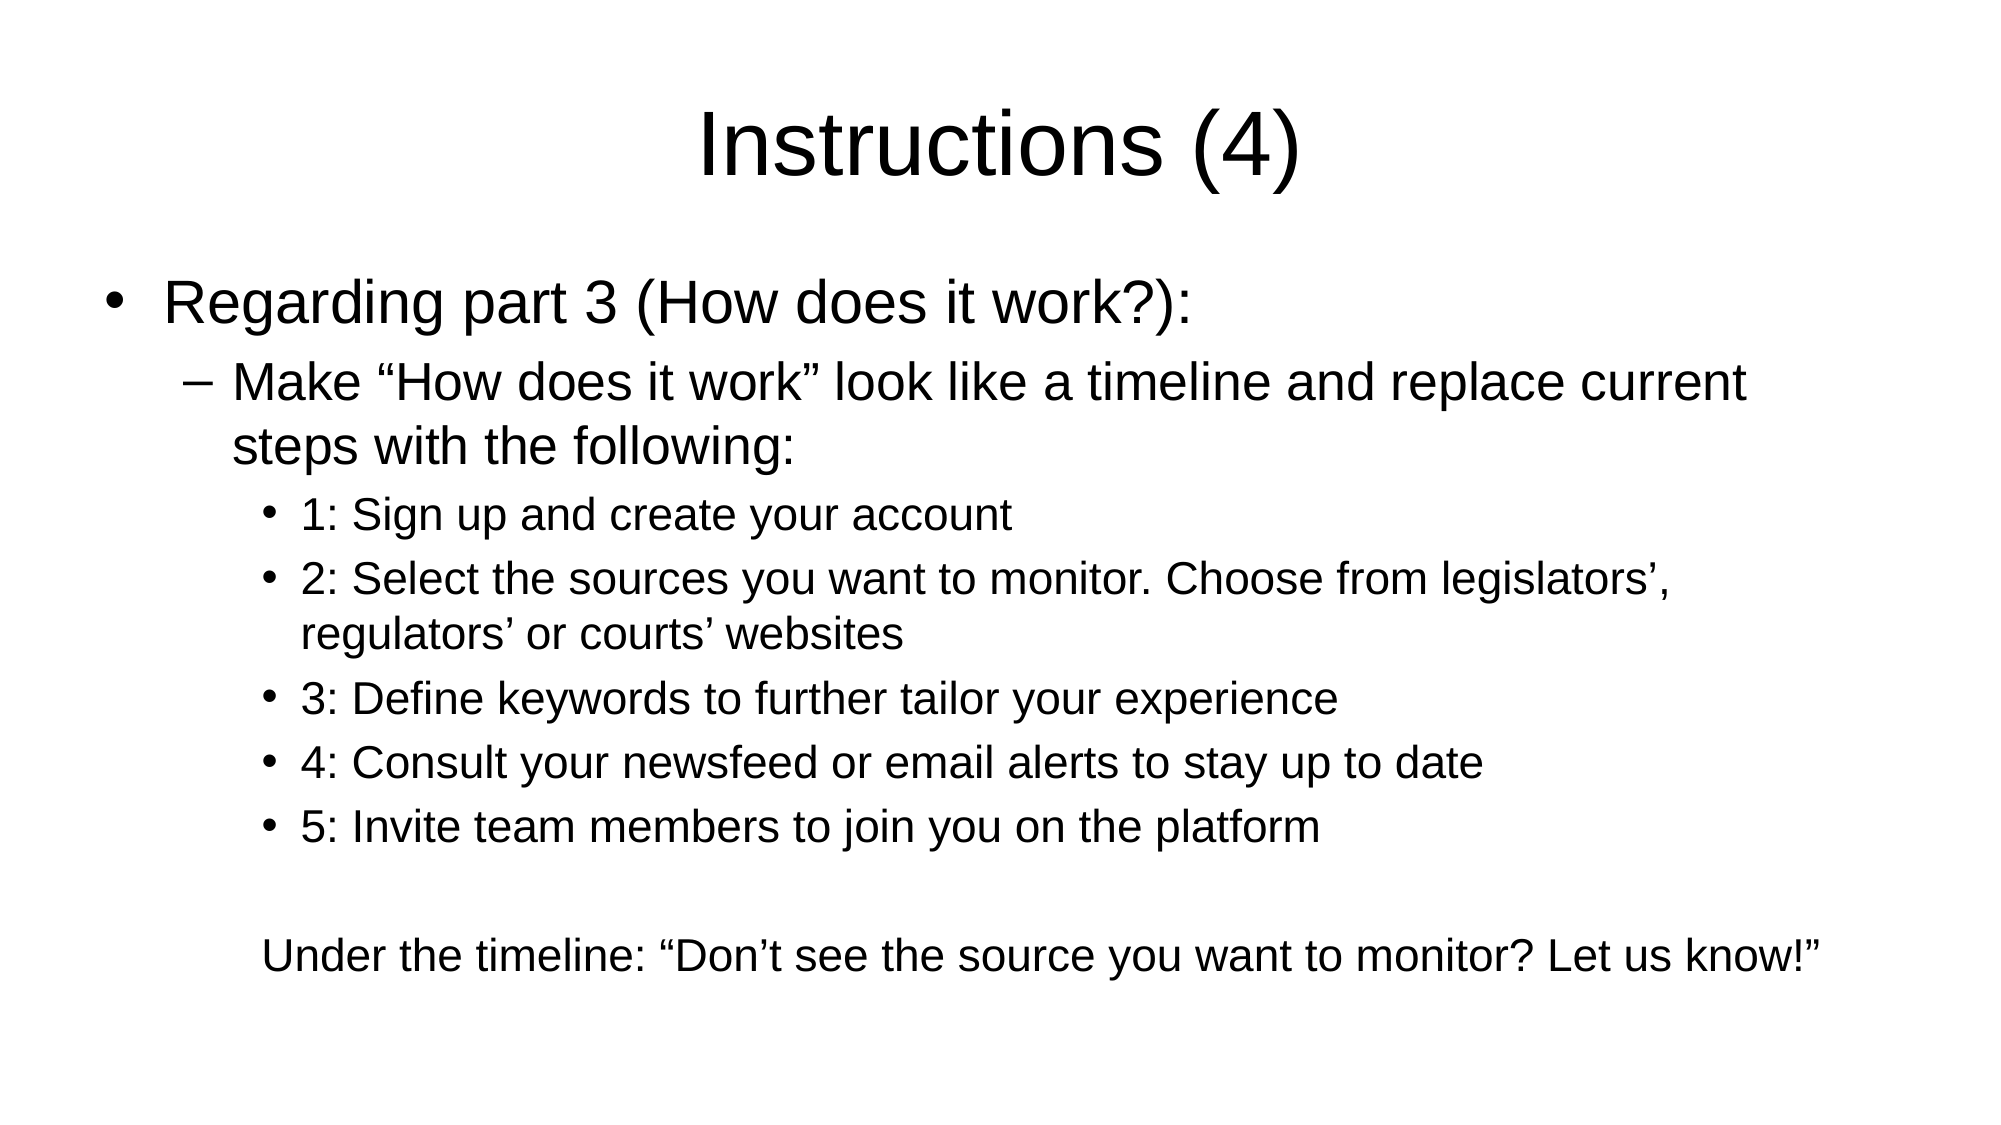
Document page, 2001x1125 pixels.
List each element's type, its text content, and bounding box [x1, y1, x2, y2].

text_box Regarding part 3 (How does it work?): Make “How does it work” look like a timeline and replace current steps with the following: 1: Sign up and create your account 2: Select the sources you want to monitor. Choose from legislators’, regulators’ or courts’ websites 3: Define keywords to further tailor your experience 4: Consult your newsfeed or email alerts to stay up to date 5: Invite team members to join you on the platform Under the timeline: “Don’t see the source you want to monitor? Let us know!” [90, 254, 1890, 998]
text_box Instructions (4) [99, 45, 1900, 233]
